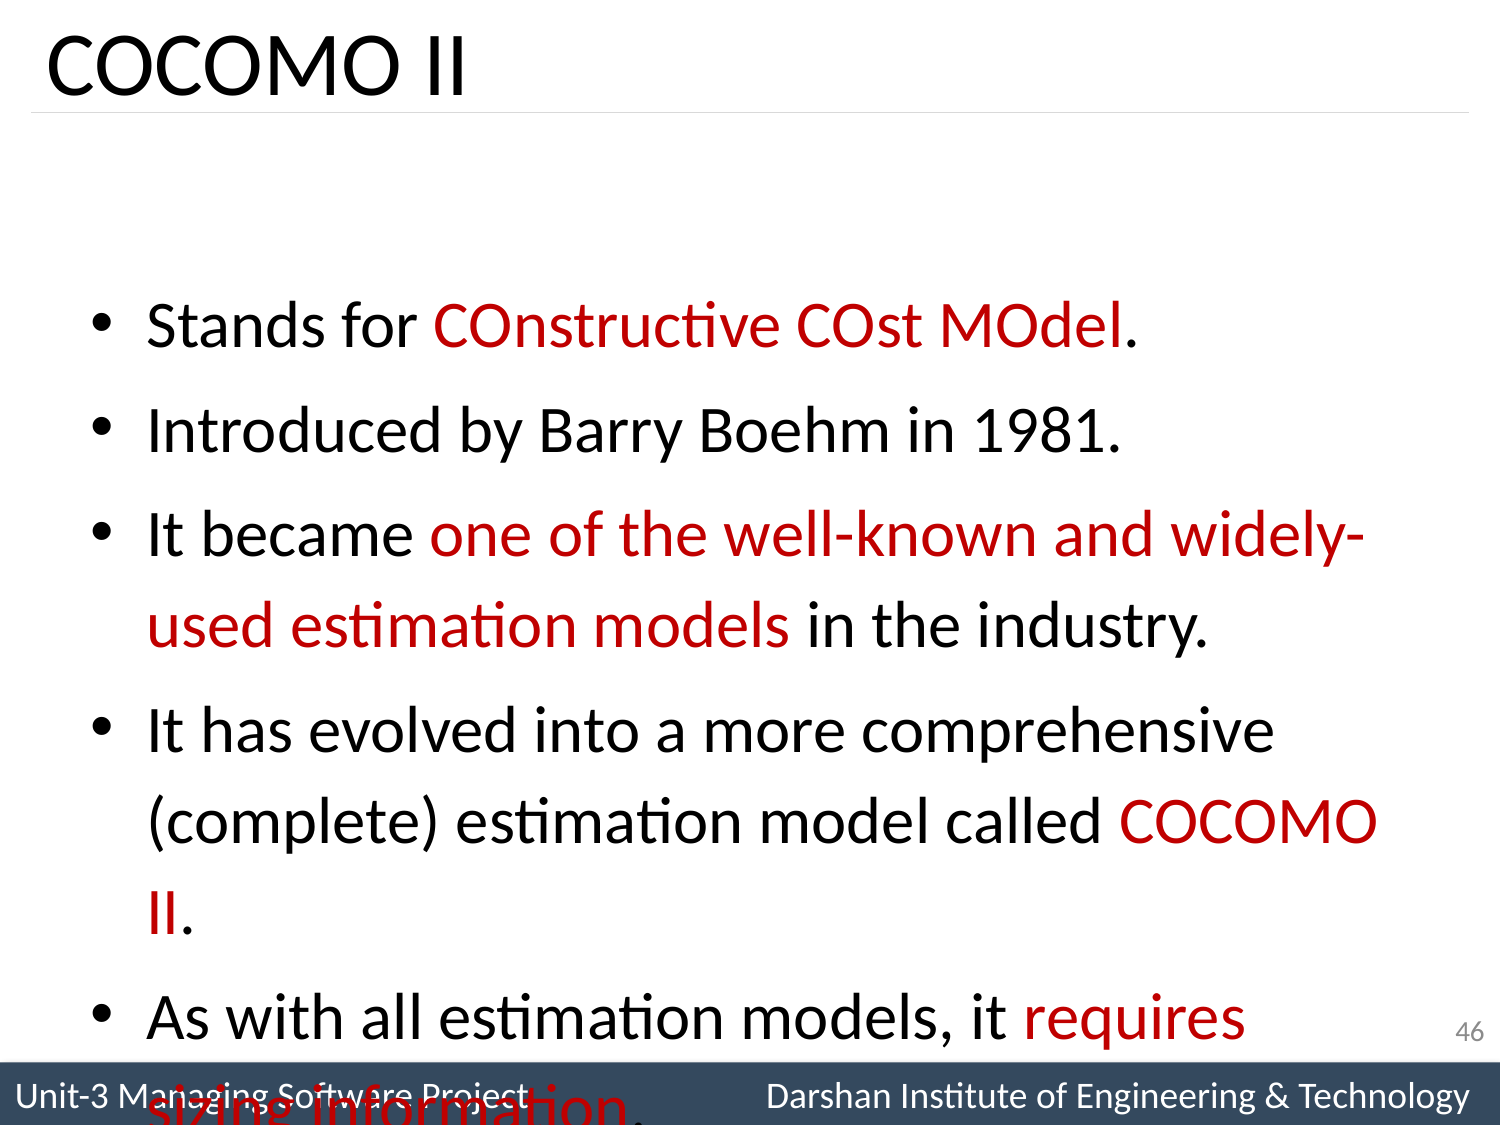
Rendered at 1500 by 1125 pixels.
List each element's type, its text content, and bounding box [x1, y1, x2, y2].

title COCOMO II [31, 0, 1469, 125]
list Stands for COnstructive COst MOdel. Introduced by Barry Boehm in 1981. It became one of the well-known and widely-used estimation models in the industry. It has evolved into a more comprehensive (complete) estimation model called COCOMO II. As with all estimation models, it requires sizing information, and accepts it in three forms: object points, function points, and lines of source code. [75, 262, 1425, 1005]
slide_number 46 [1149, 999, 1500, 1060]
